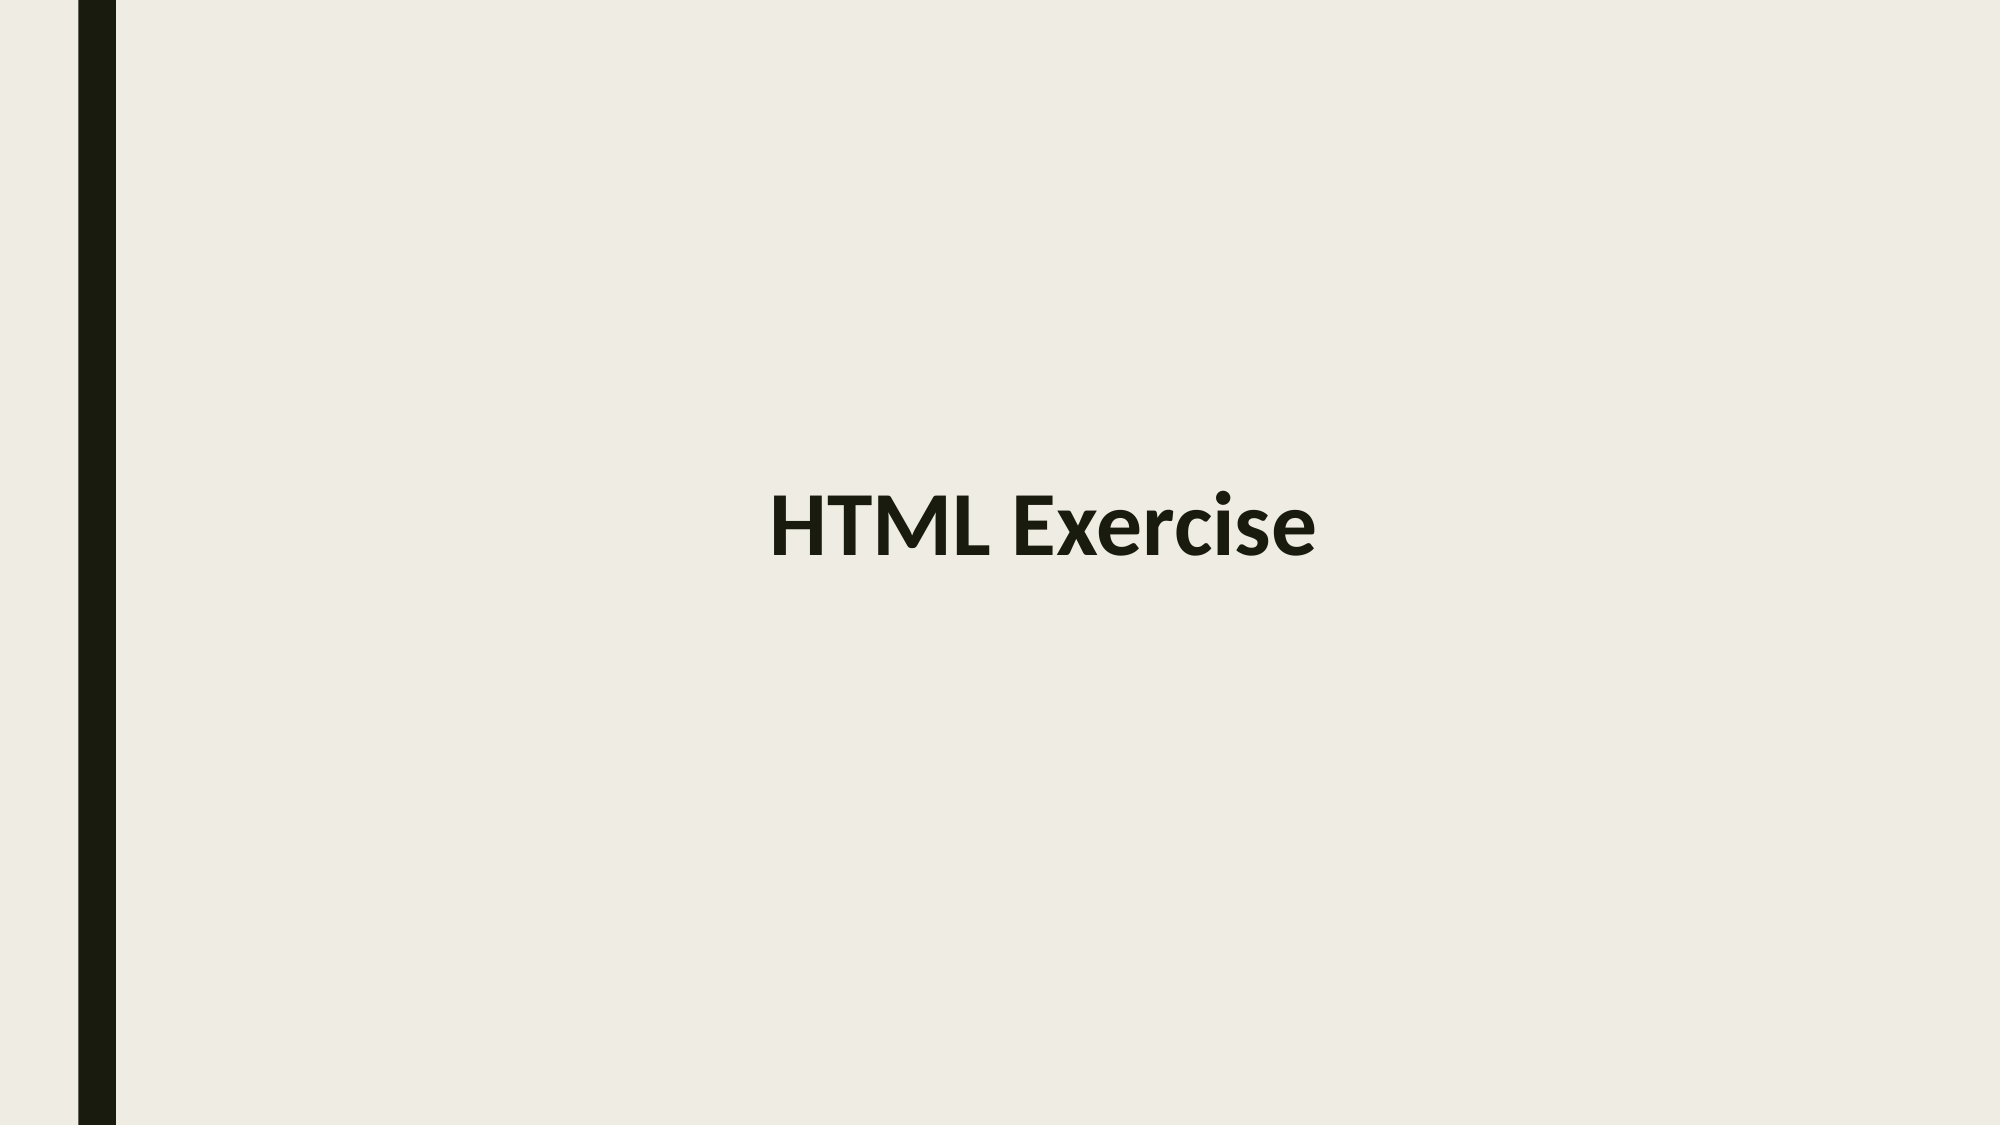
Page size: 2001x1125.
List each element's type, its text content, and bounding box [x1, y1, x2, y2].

title HTML Exercise [225, 469, 1863, 597]
